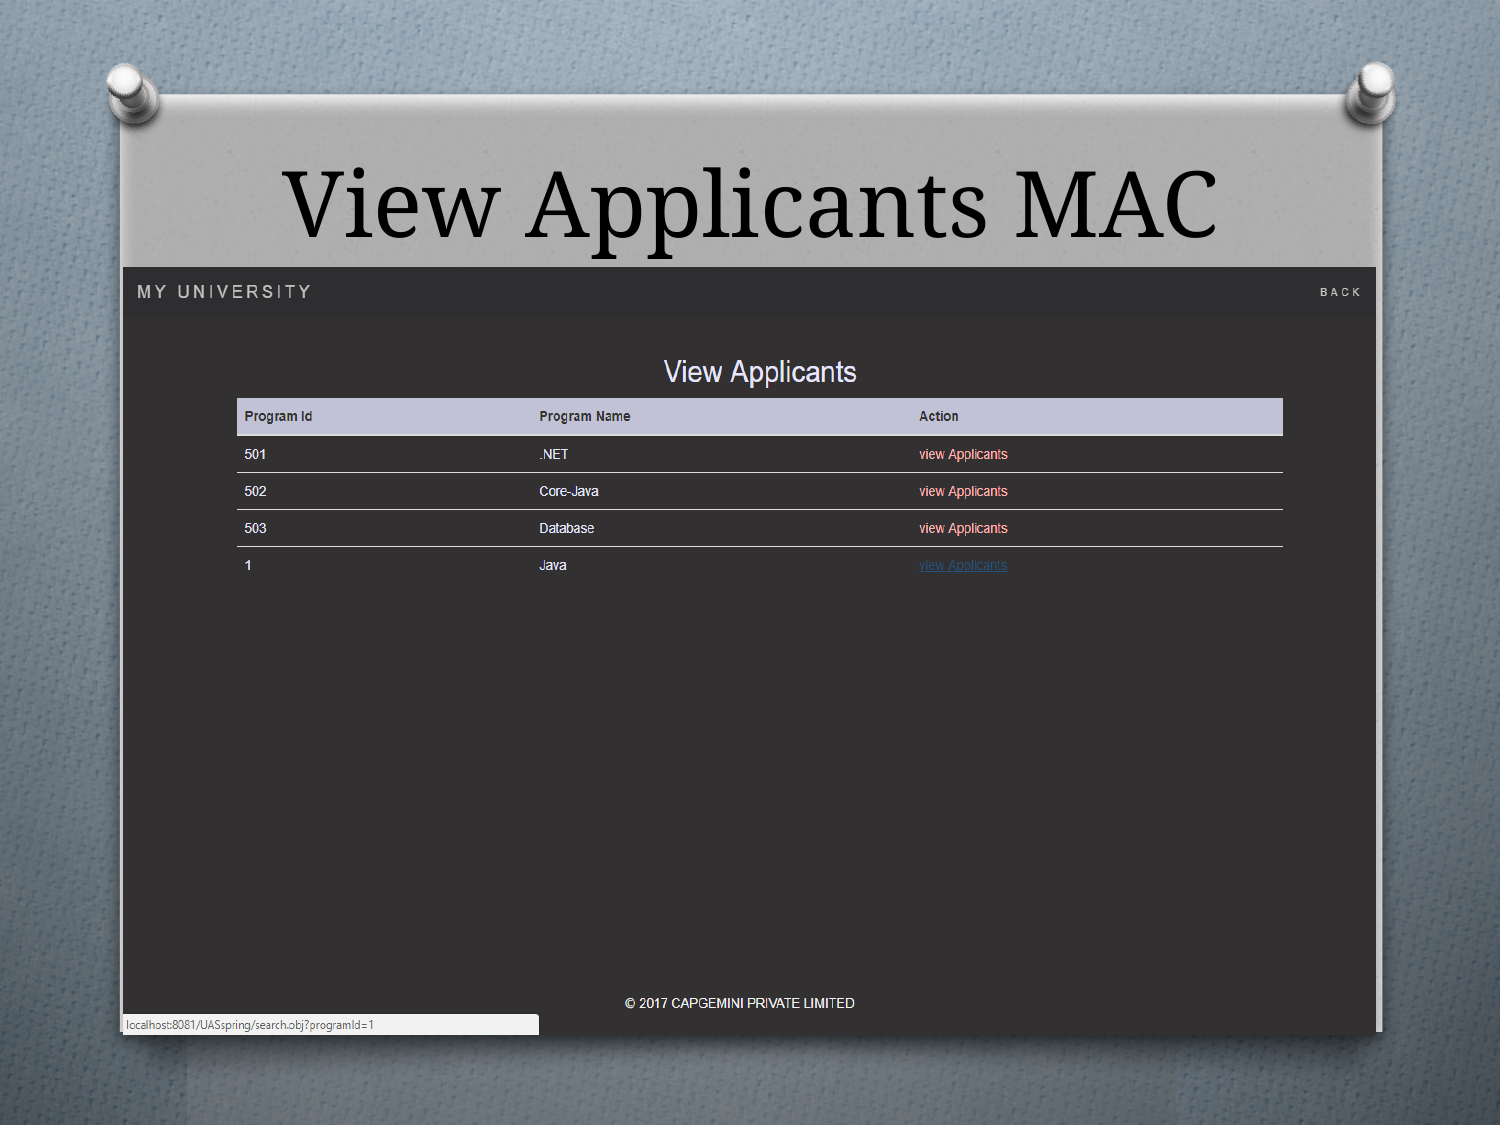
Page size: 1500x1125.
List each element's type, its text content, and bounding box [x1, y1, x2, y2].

title View Applicants MAC [179, 134, 1323, 266]
picture [1317, 35, 1439, 156]
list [123, 266, 1377, 1036]
picture [75, 29, 198, 153]
